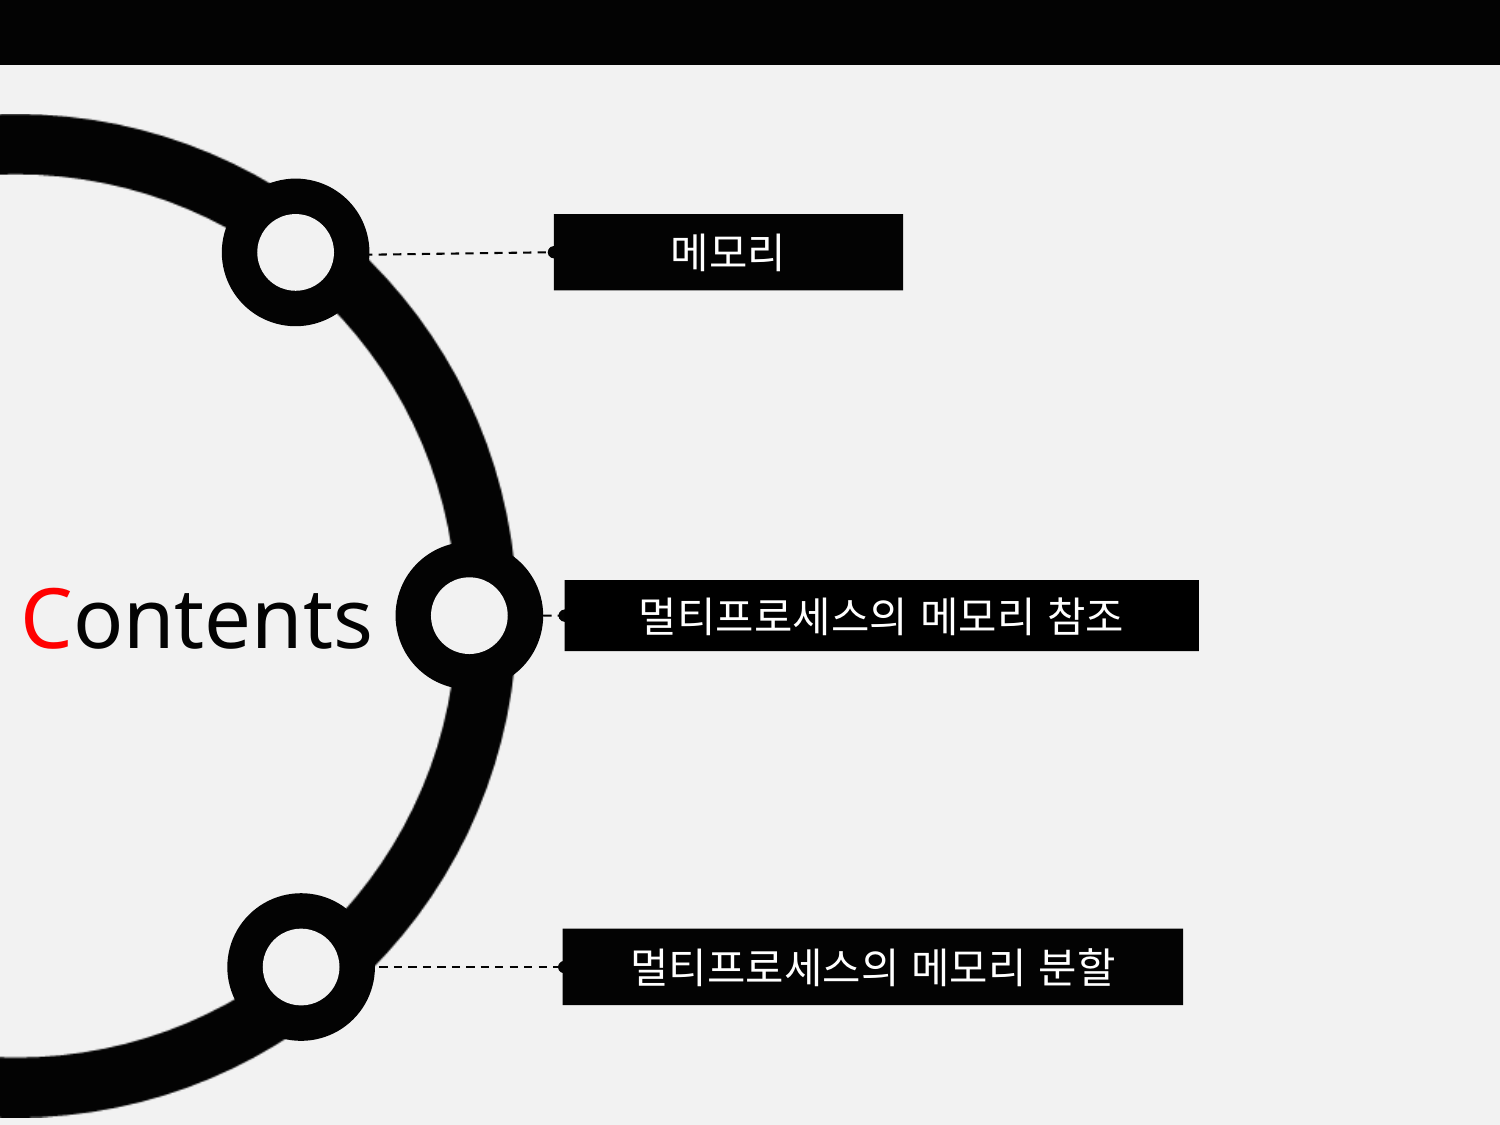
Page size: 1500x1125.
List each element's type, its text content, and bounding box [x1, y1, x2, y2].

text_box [227, 892, 376, 1042]
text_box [363, 251, 555, 255]
text_box 멀티프로세스의 메모리 참조 [562, 578, 1201, 653]
text_box 멀티프로세스의 메모리 분할 [561, 927, 1185, 1007]
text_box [395, 541, 544, 690]
text_box [0, 0, 1500, 67]
text_box 메모리 [552, 212, 905, 292]
picture [0, 113, 523, 1118]
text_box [221, 178, 370, 327]
